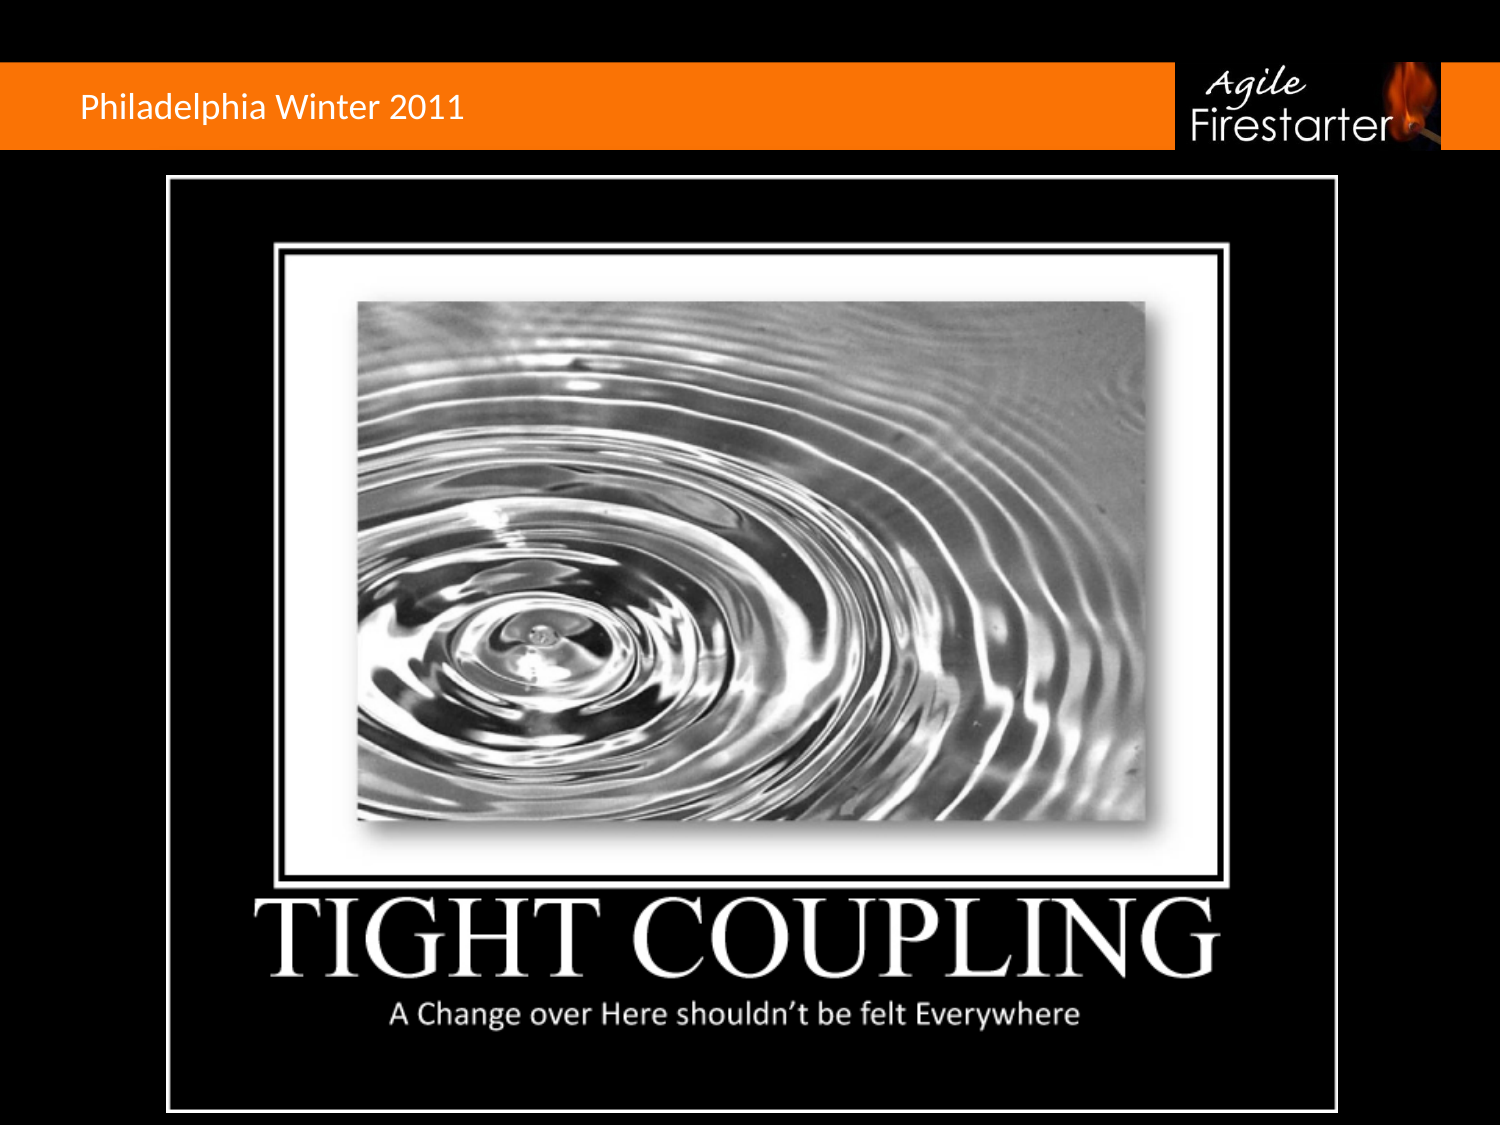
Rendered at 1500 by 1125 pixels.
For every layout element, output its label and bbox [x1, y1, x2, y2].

picture [166, 175, 1338, 1113]
picture [1175, 62, 1441, 151]
